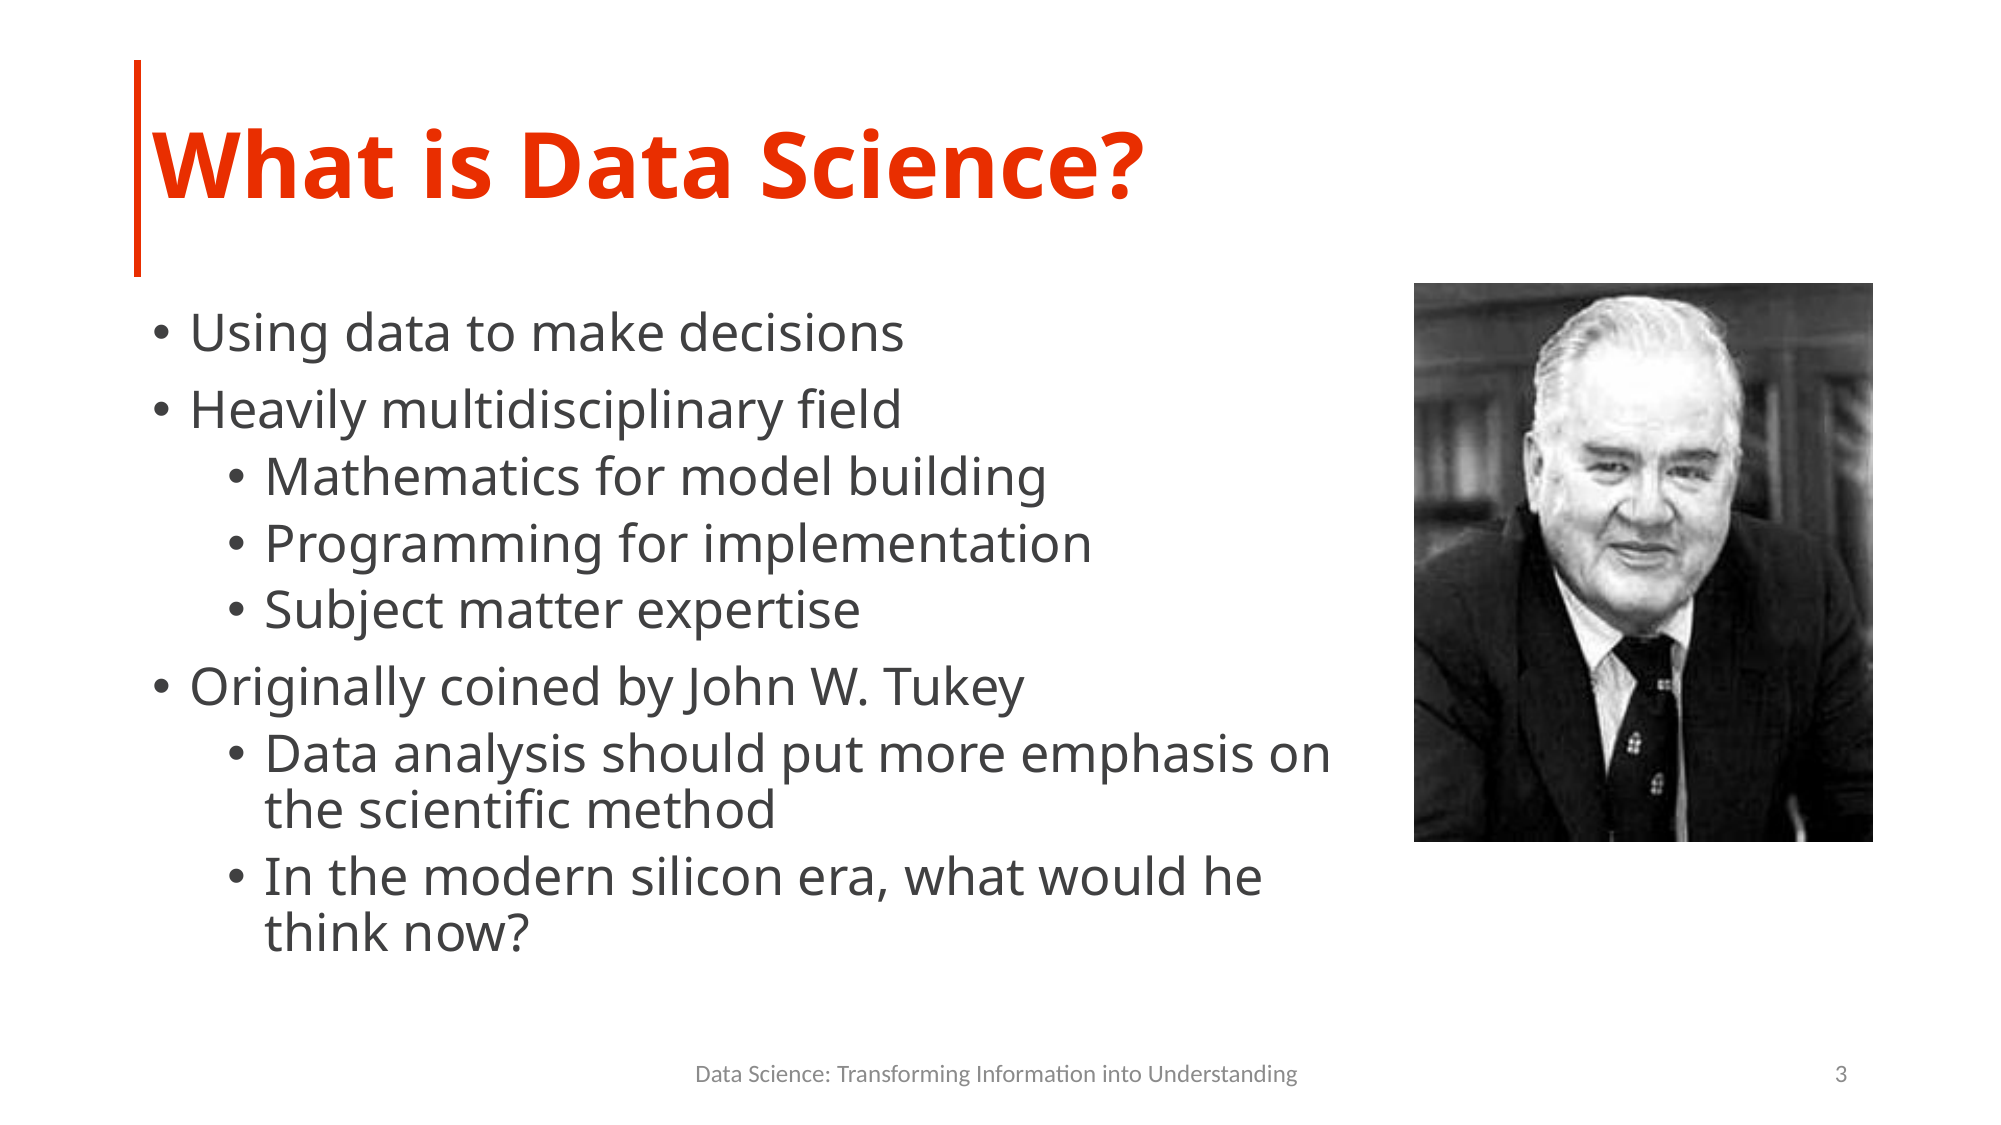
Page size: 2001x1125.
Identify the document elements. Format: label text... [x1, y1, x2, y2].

footer Data Science: Transforming Information into Understanding [662, 1042, 1338, 1103]
title What is Data Science? [138, 59, 1863, 278]
slide_number 3 [1412, 1042, 1863, 1103]
picture [1414, 283, 1873, 842]
list Using data to make decisions Heavily multidisciplinary field Mathematics for model building Programming for implementation Subject matter expertise Originally coined by John W. Tukey Data analysis should put more emphasis on the scientific method In the modern silicon era, what would he think now? [137, 299, 1415, 1014]
